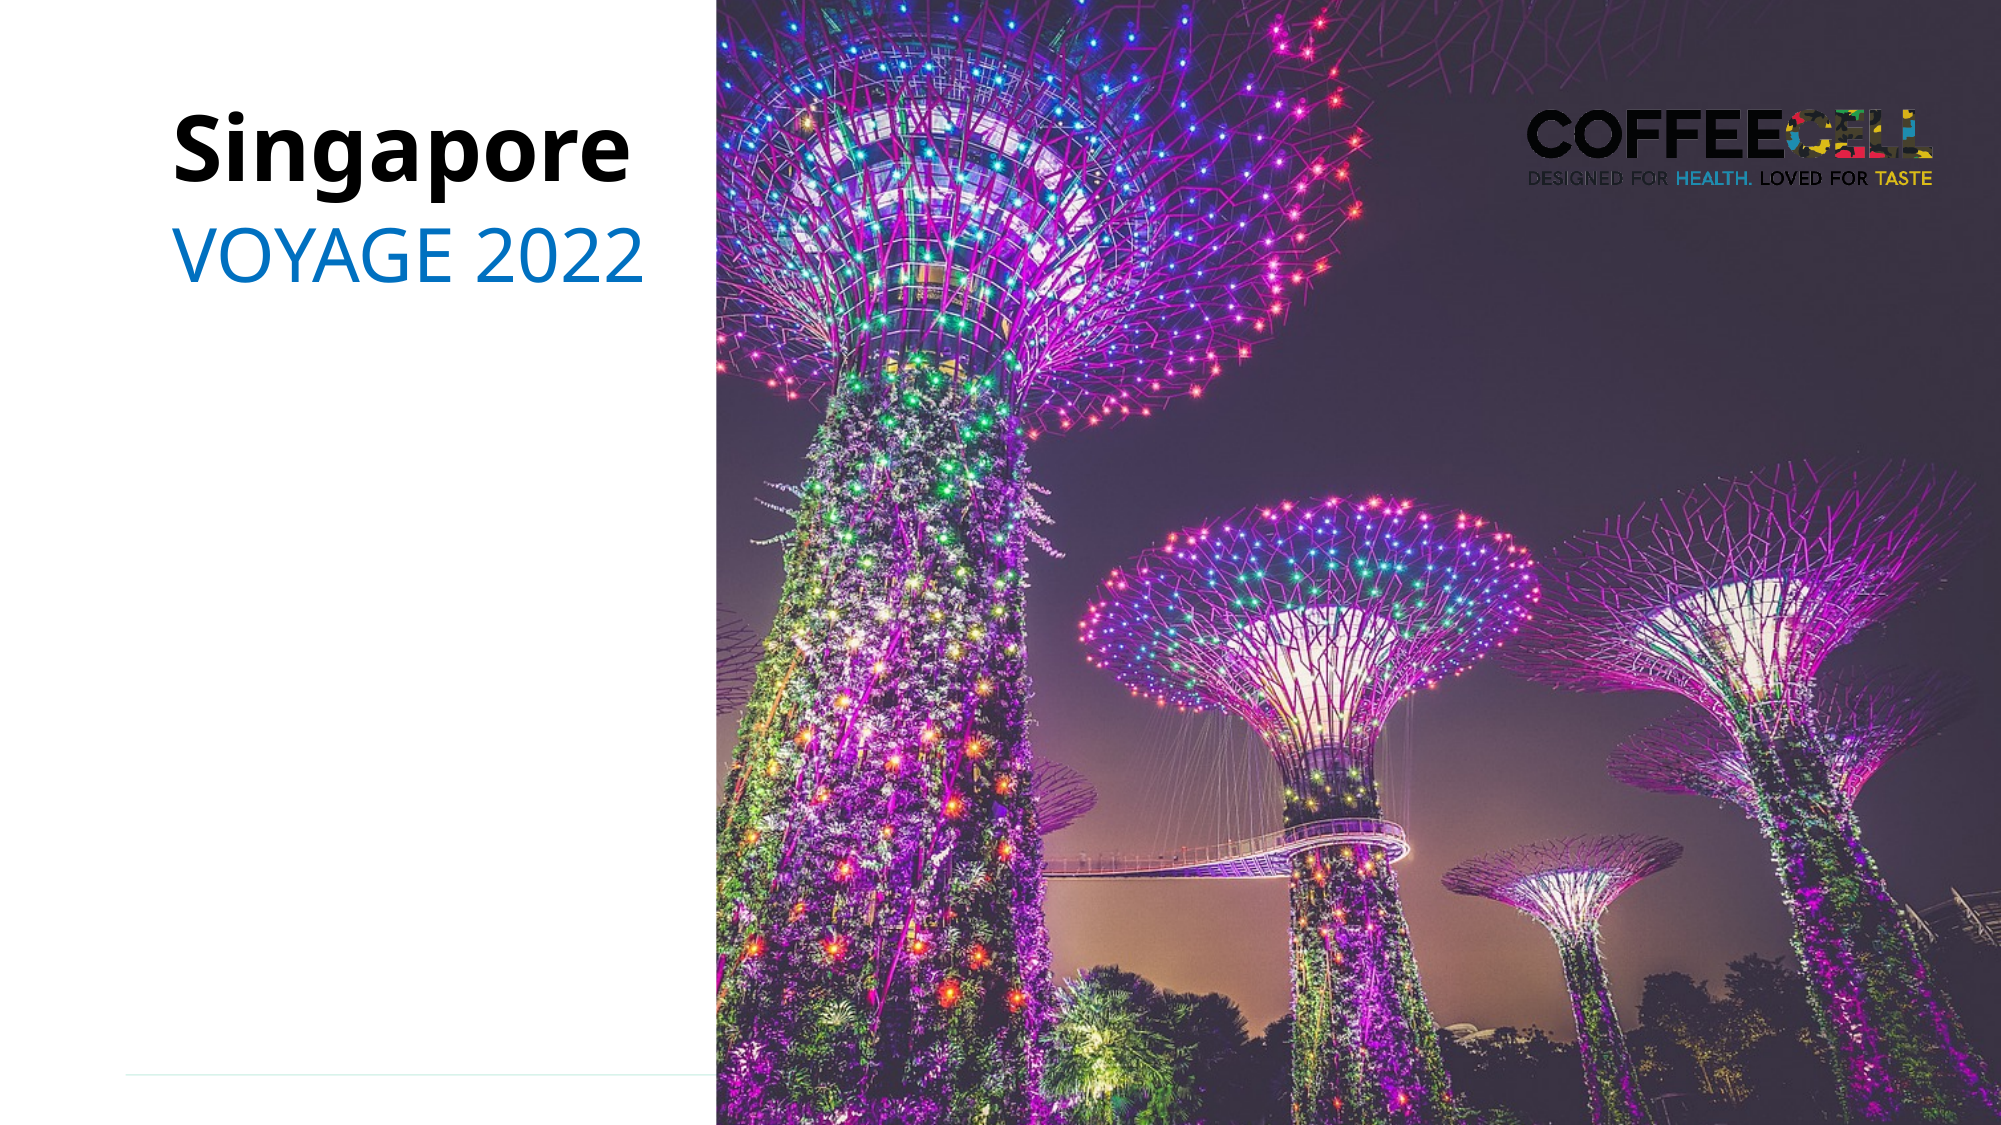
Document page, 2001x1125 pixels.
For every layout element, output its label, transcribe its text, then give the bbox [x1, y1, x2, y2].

text_box VOYAGE 2022 [157, 200, 711, 306]
text_box Singapore [157, 82, 711, 200]
picture [716, 0, 2001, 1125]
